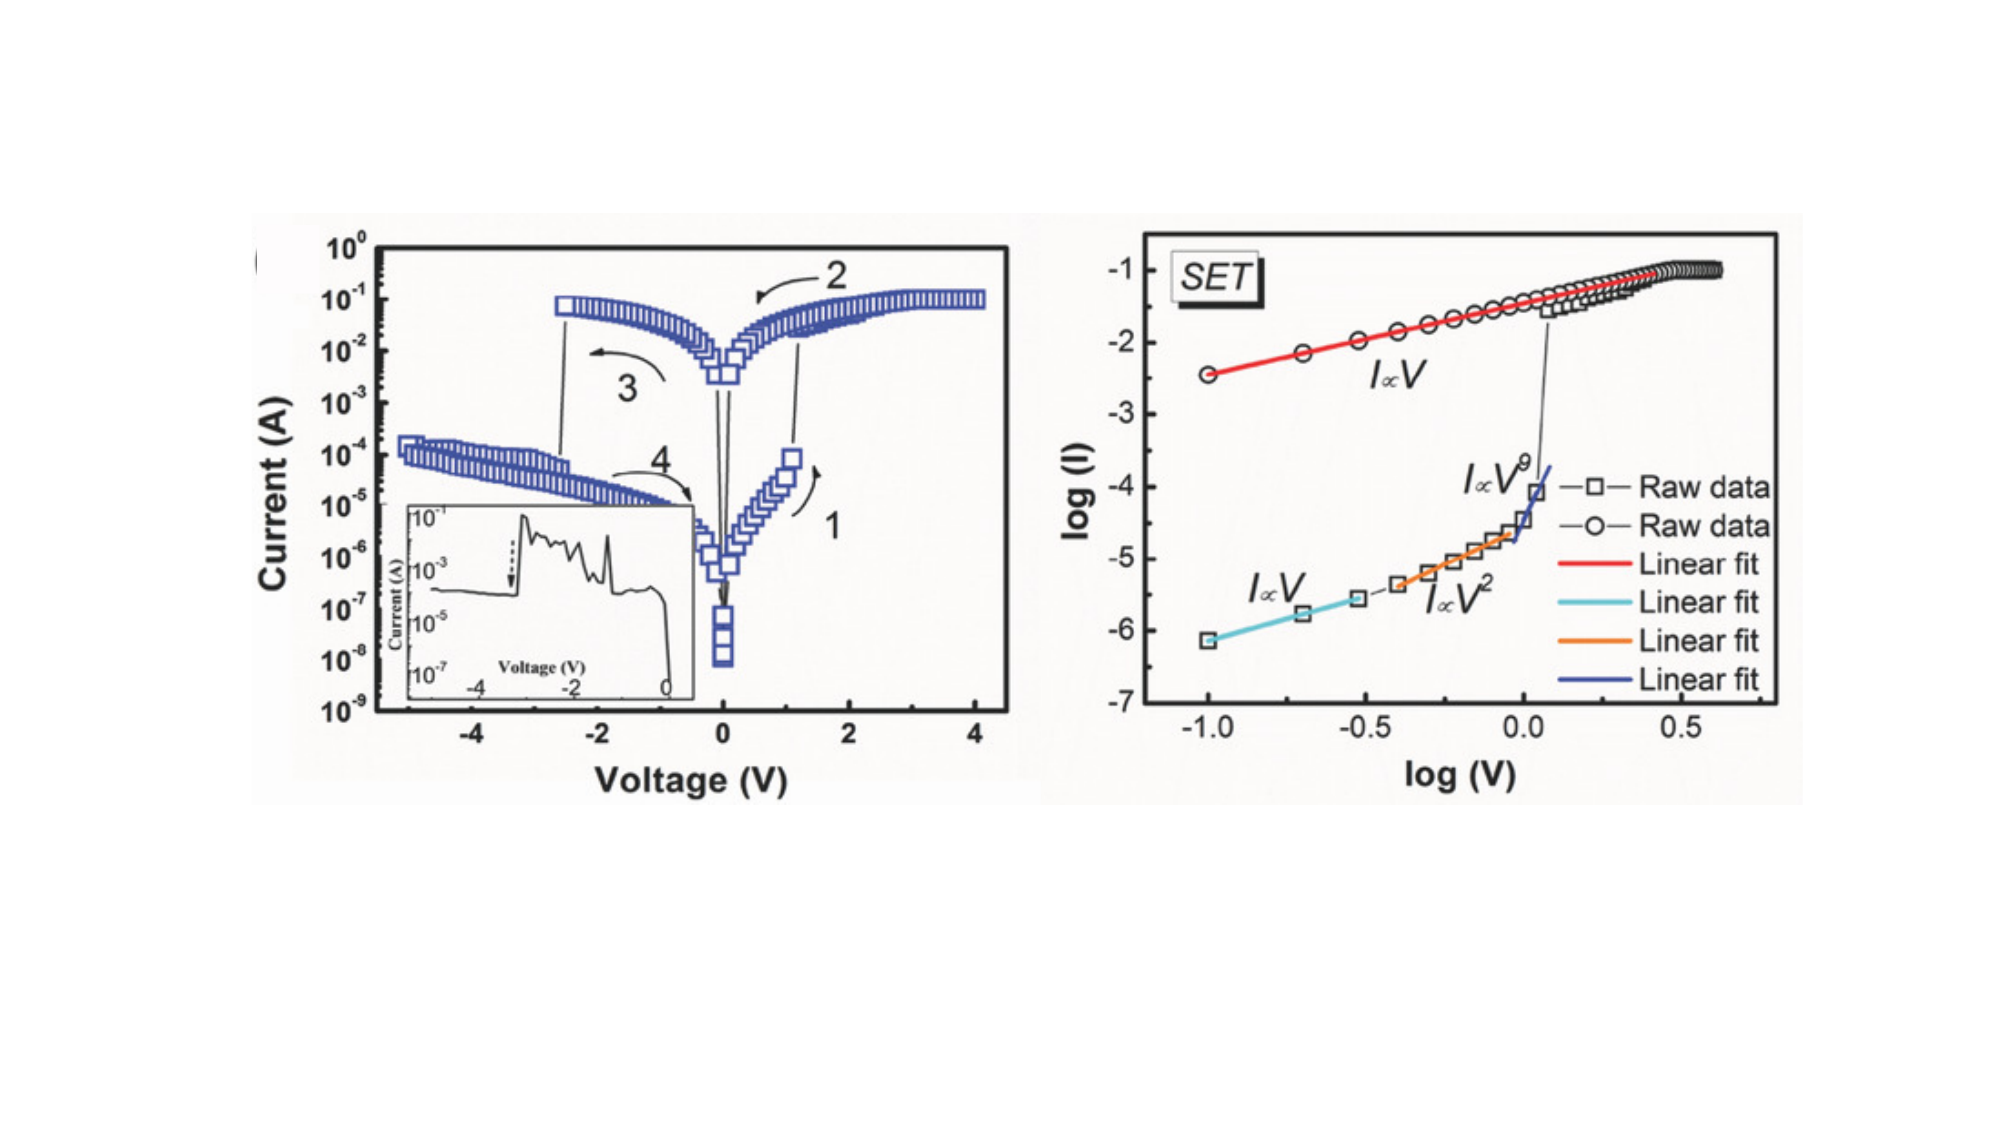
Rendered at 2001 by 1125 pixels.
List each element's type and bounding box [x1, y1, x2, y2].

text_box [251, 213, 1803, 805]
